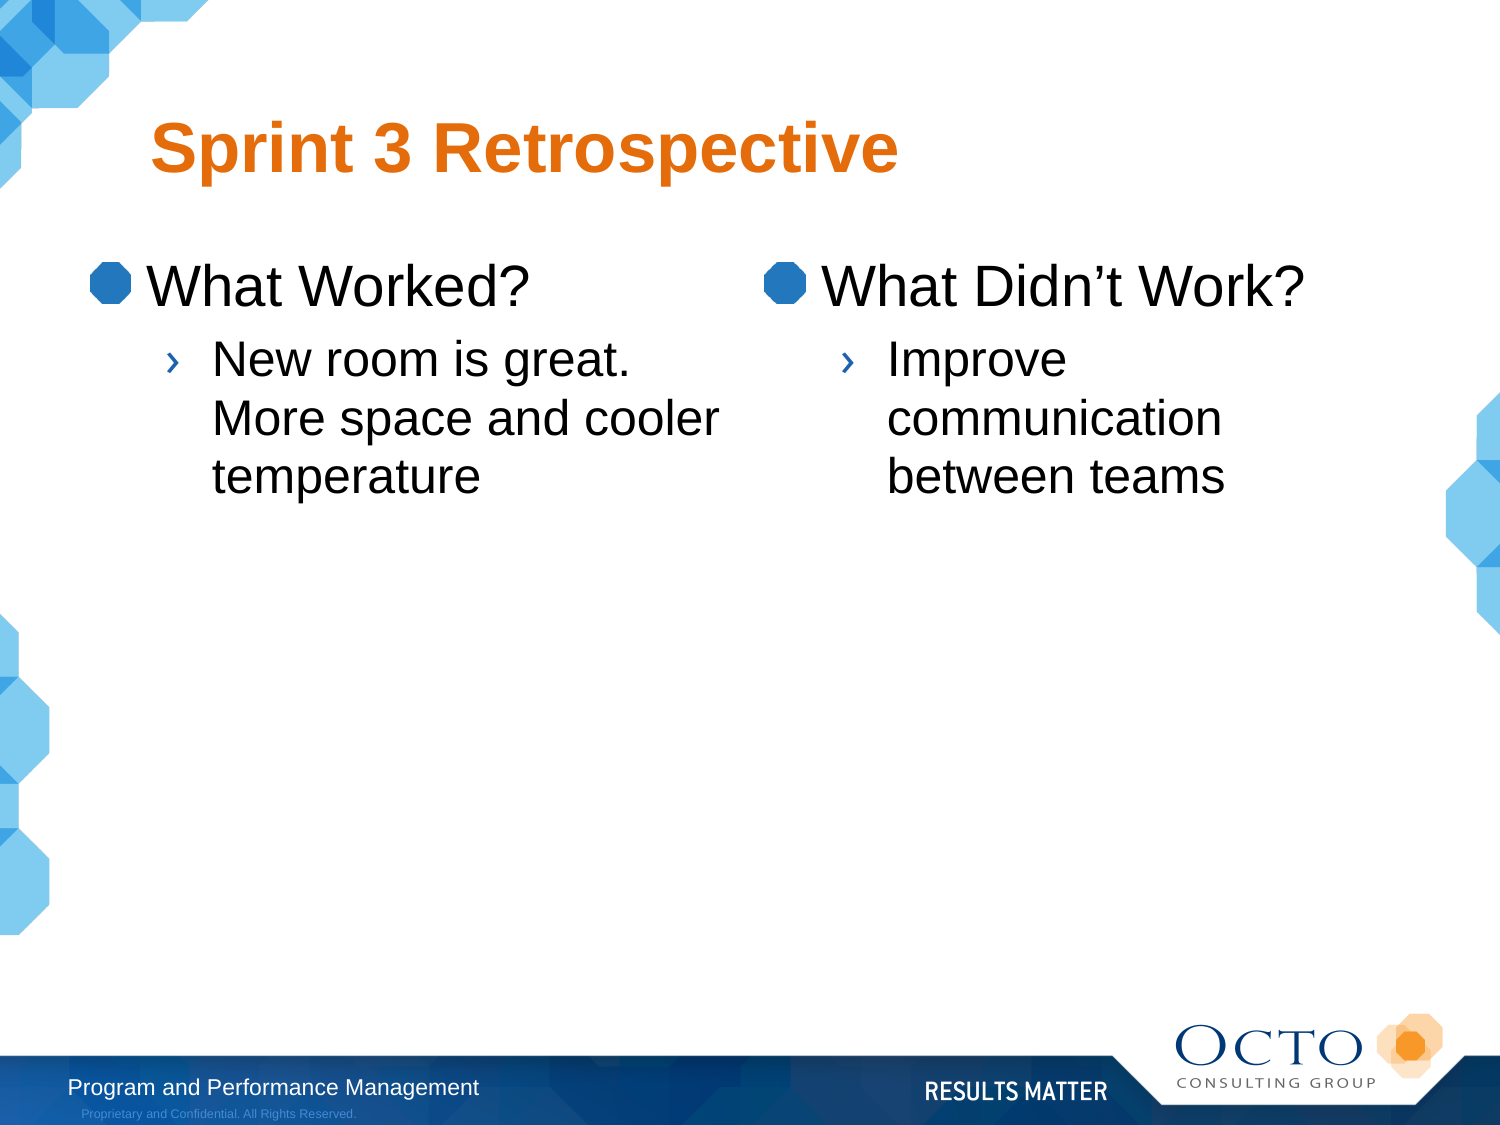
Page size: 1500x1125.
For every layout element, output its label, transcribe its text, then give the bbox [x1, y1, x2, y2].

text_box What Didn’t Work? Improve communication between teams [749, 244, 1386, 983]
title Sprint 3 Retrospective [75, 74, 1425, 226]
list What Worked? New room is great. More space and cooler temperature [75, 244, 749, 983]
picture [0, 0, 1500, 1125]
